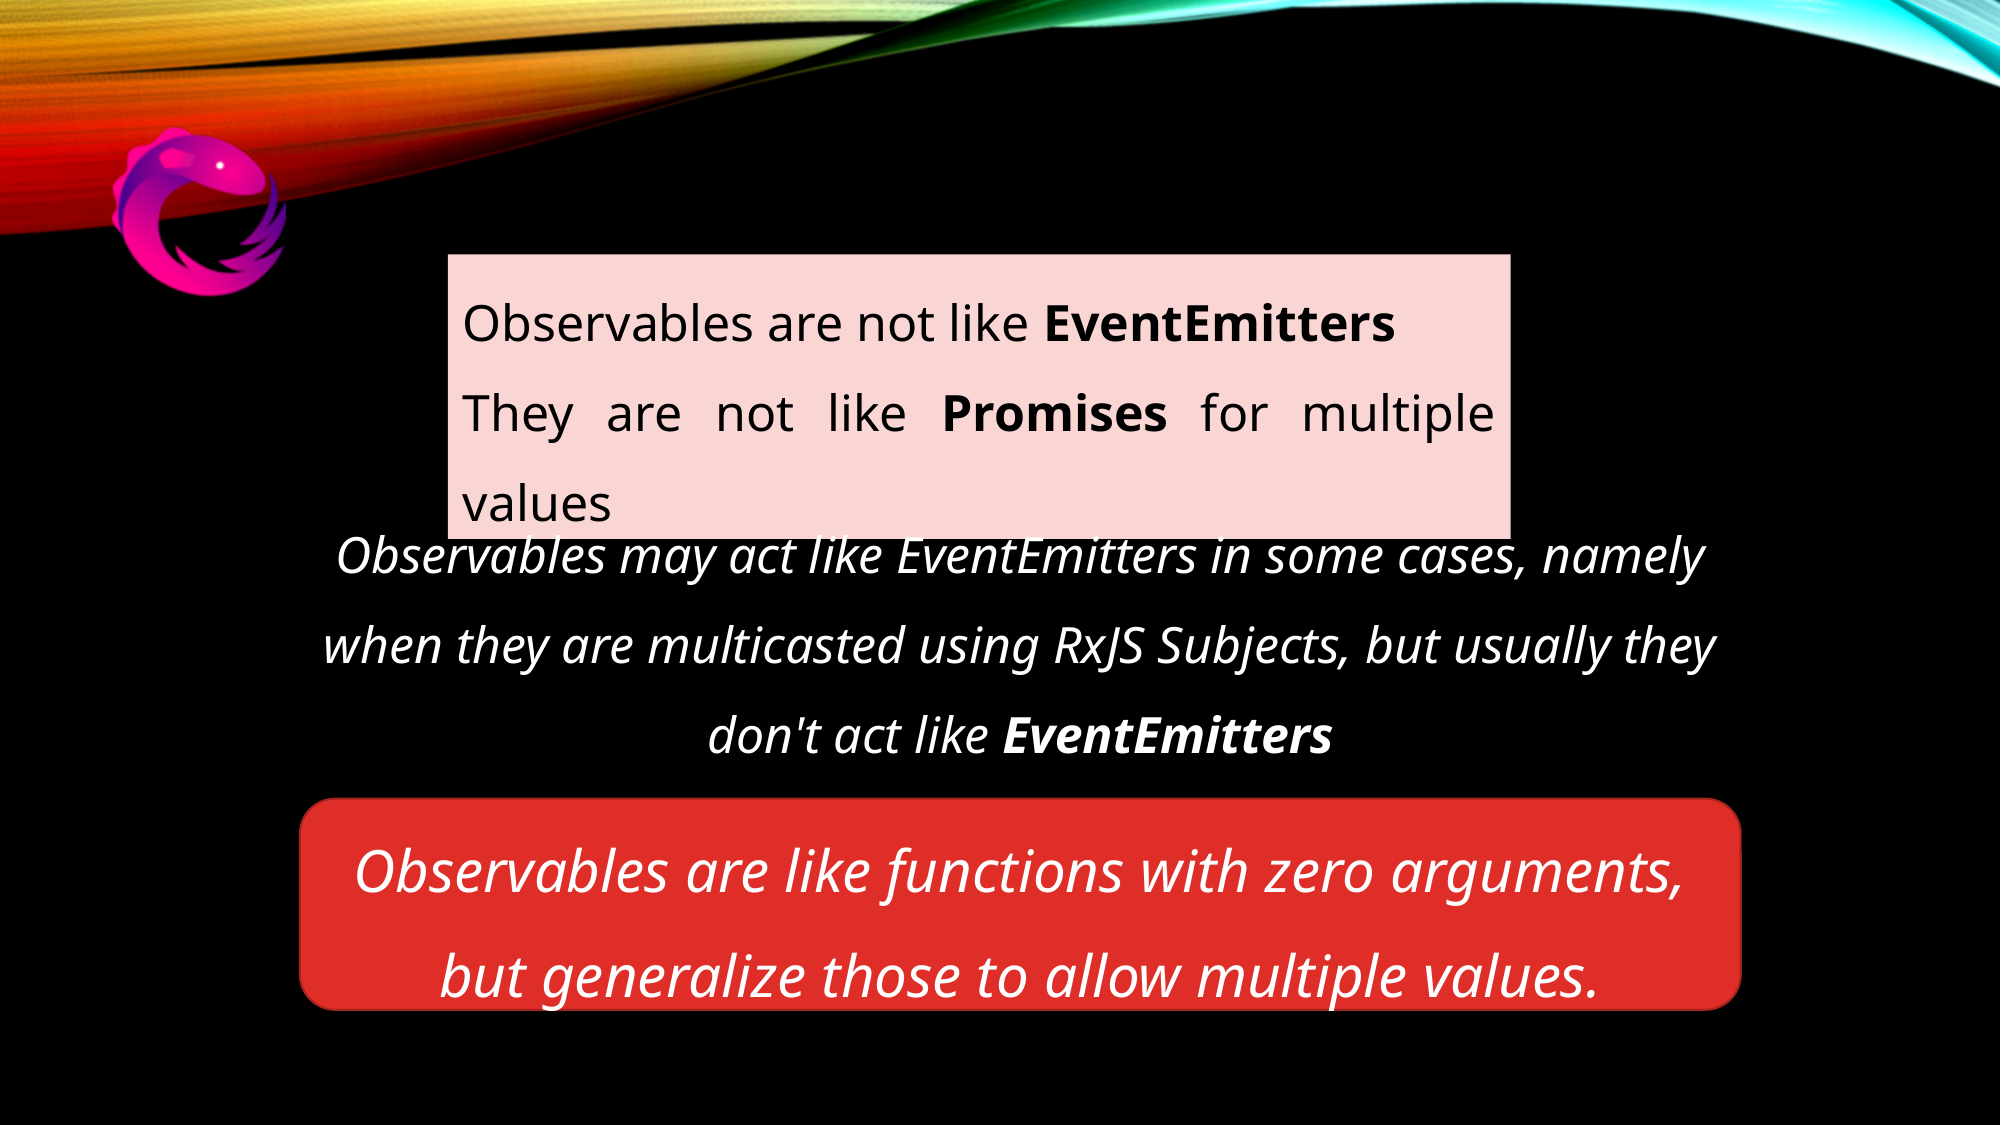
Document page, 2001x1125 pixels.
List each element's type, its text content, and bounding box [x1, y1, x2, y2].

text_box Observables are like functions with zero arguments, but generalize those to allow multiple values. [298, 797, 1742, 1011]
text_box Observables may act like EventEmitters in some cases, namely when they are multicasted using RxJS Subjects, but usually they don't act like EventEmitters [299, 486, 1741, 772]
picture [0, 0, 2000, 299]
text_box Observables are not like EventEmitters They are not like Promises for multiple values [447, 254, 1511, 486]
